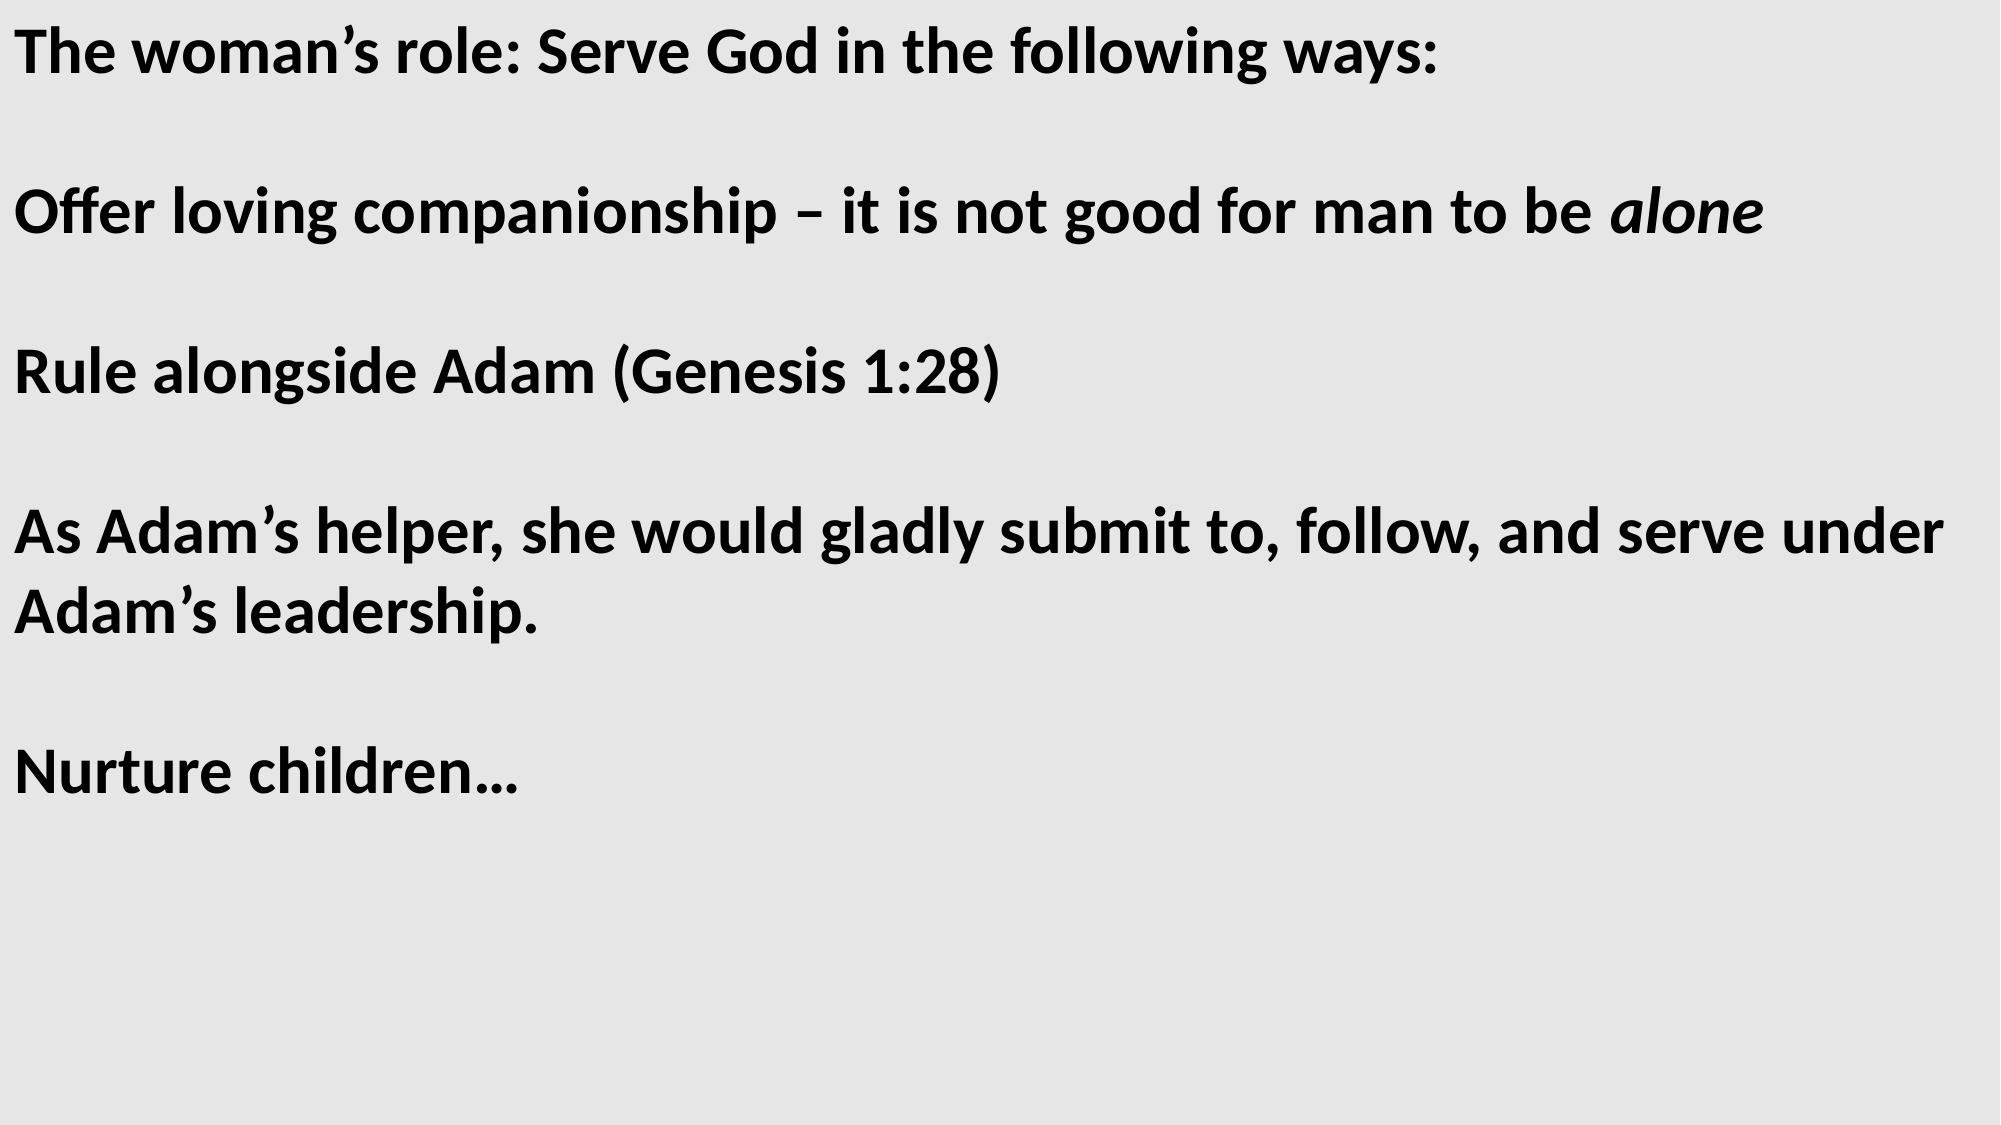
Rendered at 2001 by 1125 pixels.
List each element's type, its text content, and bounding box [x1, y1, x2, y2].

text_box The woman’s role: Serve God in the following ways: Offer loving companionship – it is not good for man to be alone Rule alongside Adam (Genesis 1:28) As Adam’s helper, she would gladly submit to, follow, and serve under Adam’s leadership. Nurture children… [0, 0, 2000, 815]
